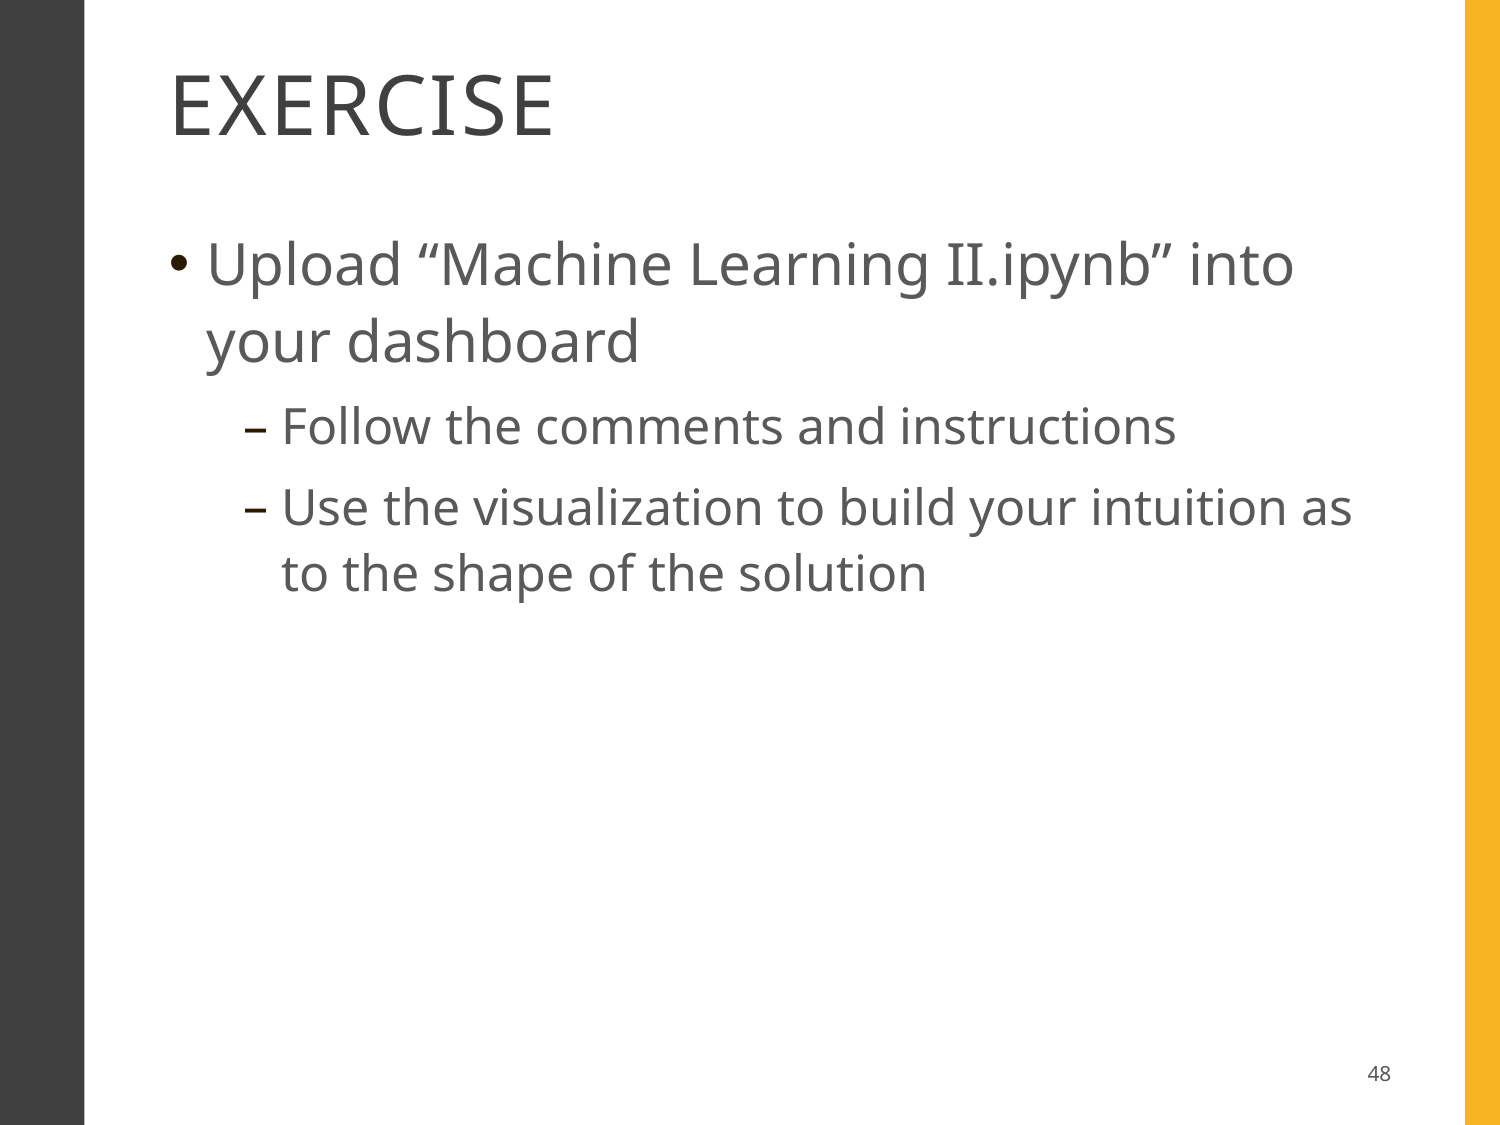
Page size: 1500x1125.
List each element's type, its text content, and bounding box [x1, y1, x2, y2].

title Exercise [154, 19, 1407, 199]
slide_number 48 [1059, 1045, 1407, 1103]
list Upload “Machine Learning II.ipynb” into your dashboard Follow the comments and instructions Use the visualization to build your intuition as to the shape of the solution [154, 212, 1407, 1046]
